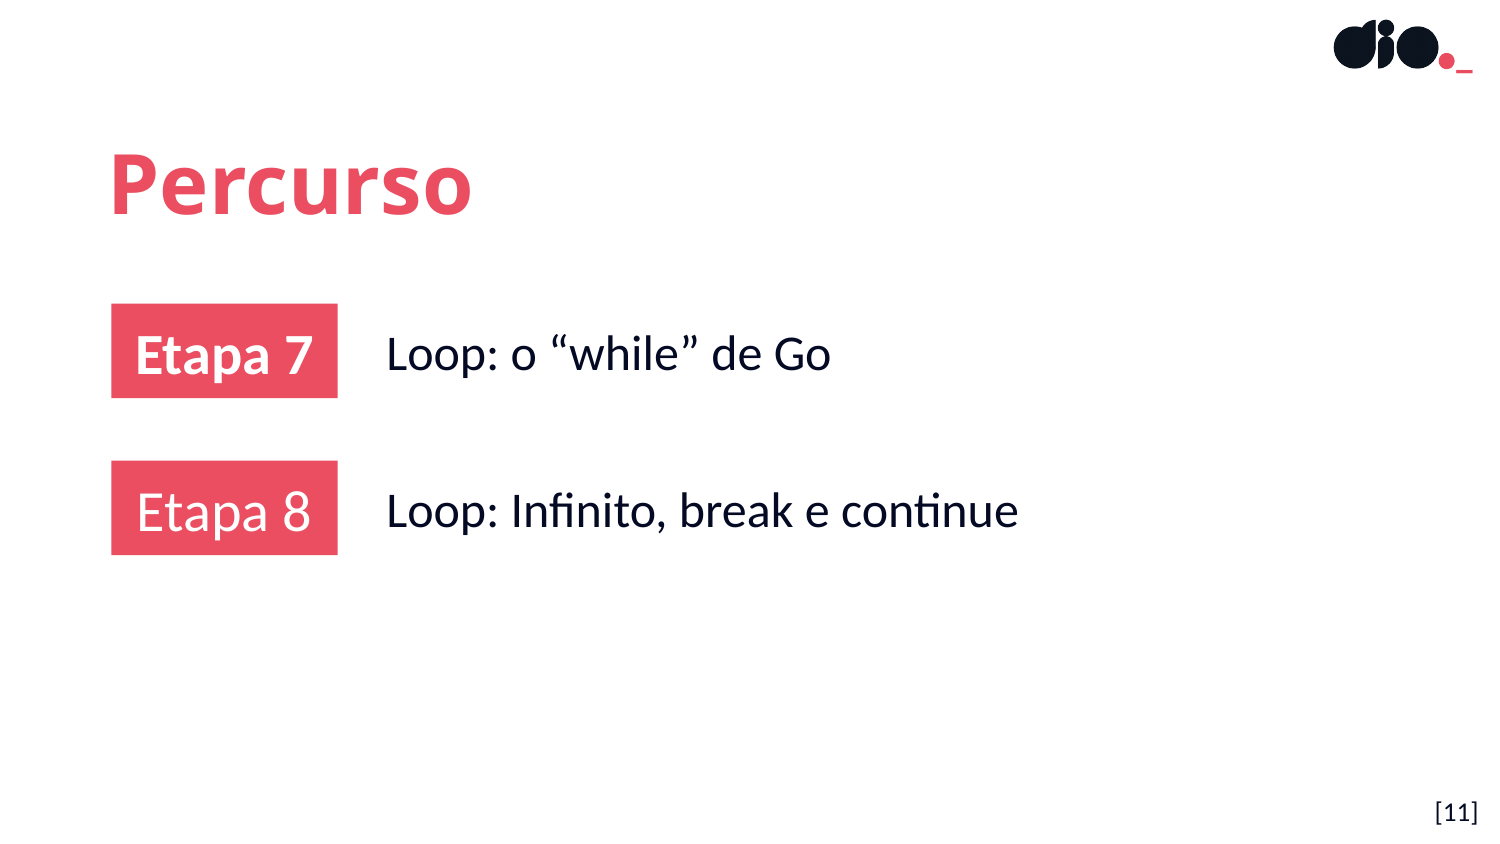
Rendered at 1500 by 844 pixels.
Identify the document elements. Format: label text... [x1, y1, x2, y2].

text_box Loop: o “while” de Go [371, 313, 1384, 389]
text_box Percurso [92, 104, 1309, 243]
picture [1333, 19, 1473, 74]
slide_number [11] [1403, 779, 1494, 844]
text_box Loop: Infinito, break e continue [371, 470, 1384, 546]
text_box Etapa 7 [111, 303, 338, 399]
text_box Etapa 8 [111, 460, 338, 556]
